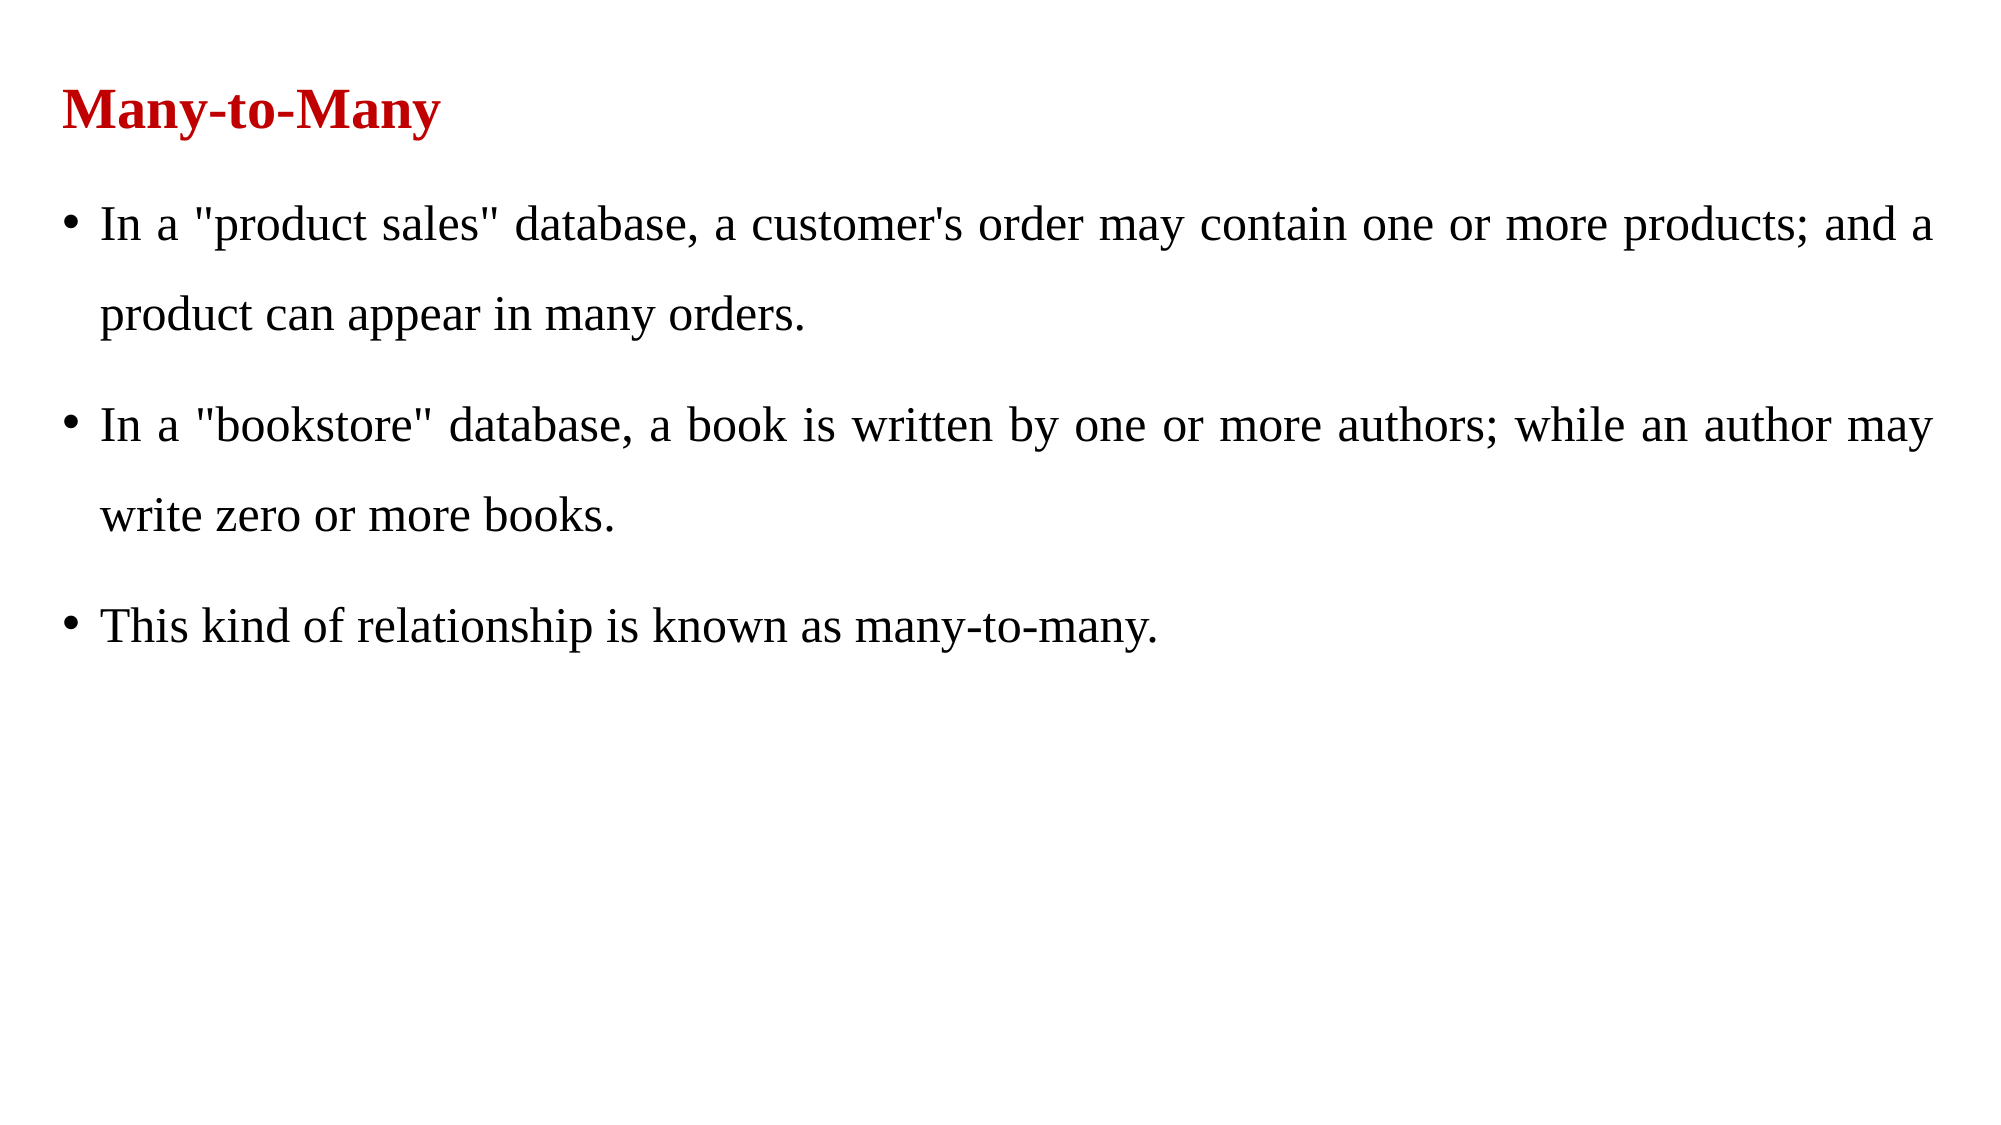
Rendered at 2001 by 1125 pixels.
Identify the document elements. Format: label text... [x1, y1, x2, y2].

list Many-to-Many In a "product sales" database, a customer's order may contain one or more products; and a product can appear in many orders. In a "bookstore" database, a book is written by one or more authors; while an author may write zero or more books. This kind of relationship is known as many-to-many. [47, 27, 1950, 1089]
